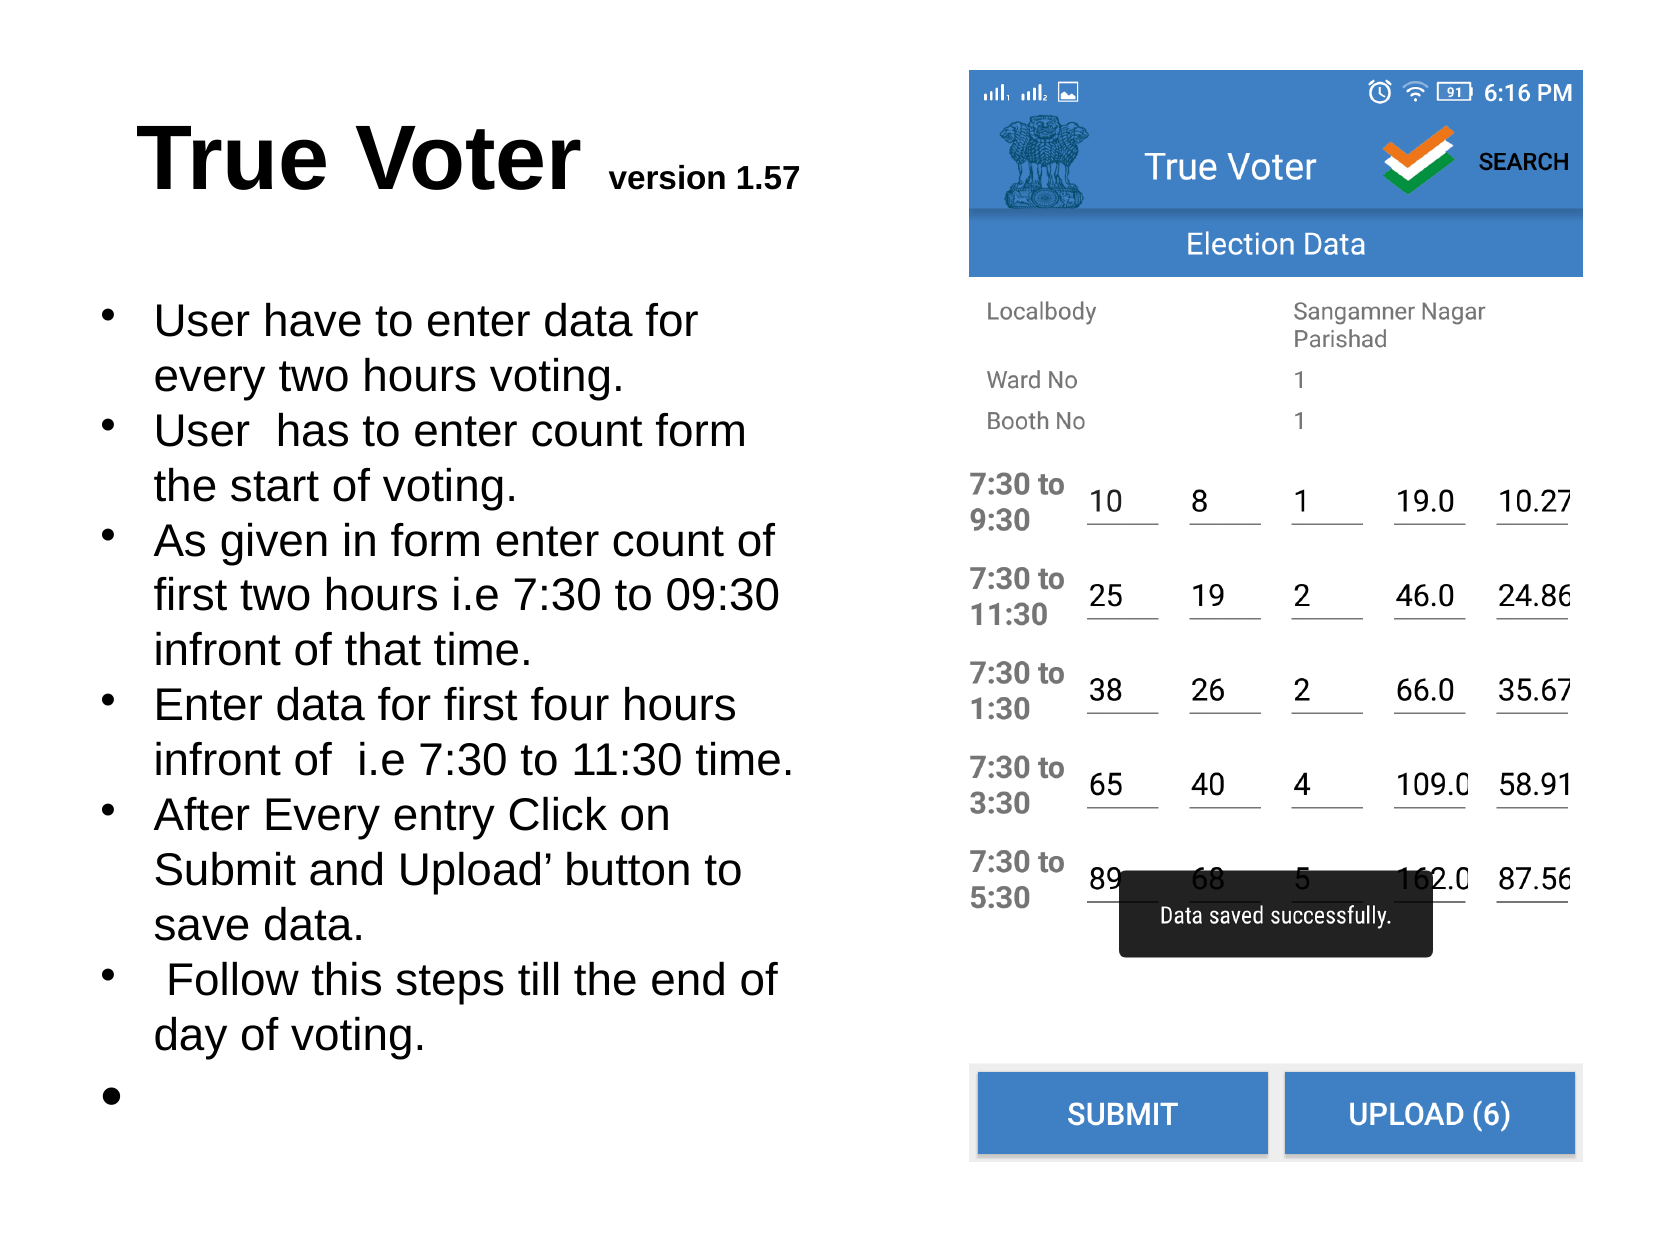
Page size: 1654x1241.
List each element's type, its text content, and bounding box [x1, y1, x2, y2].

picture [968, 70, 1583, 1162]
text_box True Voter version 1.57 [82, 49, 804, 257]
text_box User have to enter data for every two hours voting. User has to enter count form the start of voting. As given in form enter count of first two hours i.e 7:30 to 09:30 infront of that time. Enter data for first four hours infront of i.e 7:30 to 11:30 time. After Every entry Click on Submit and Upload’ button to save data. Follow this steps till the end of day of voting. [82, 290, 809, 1181]
